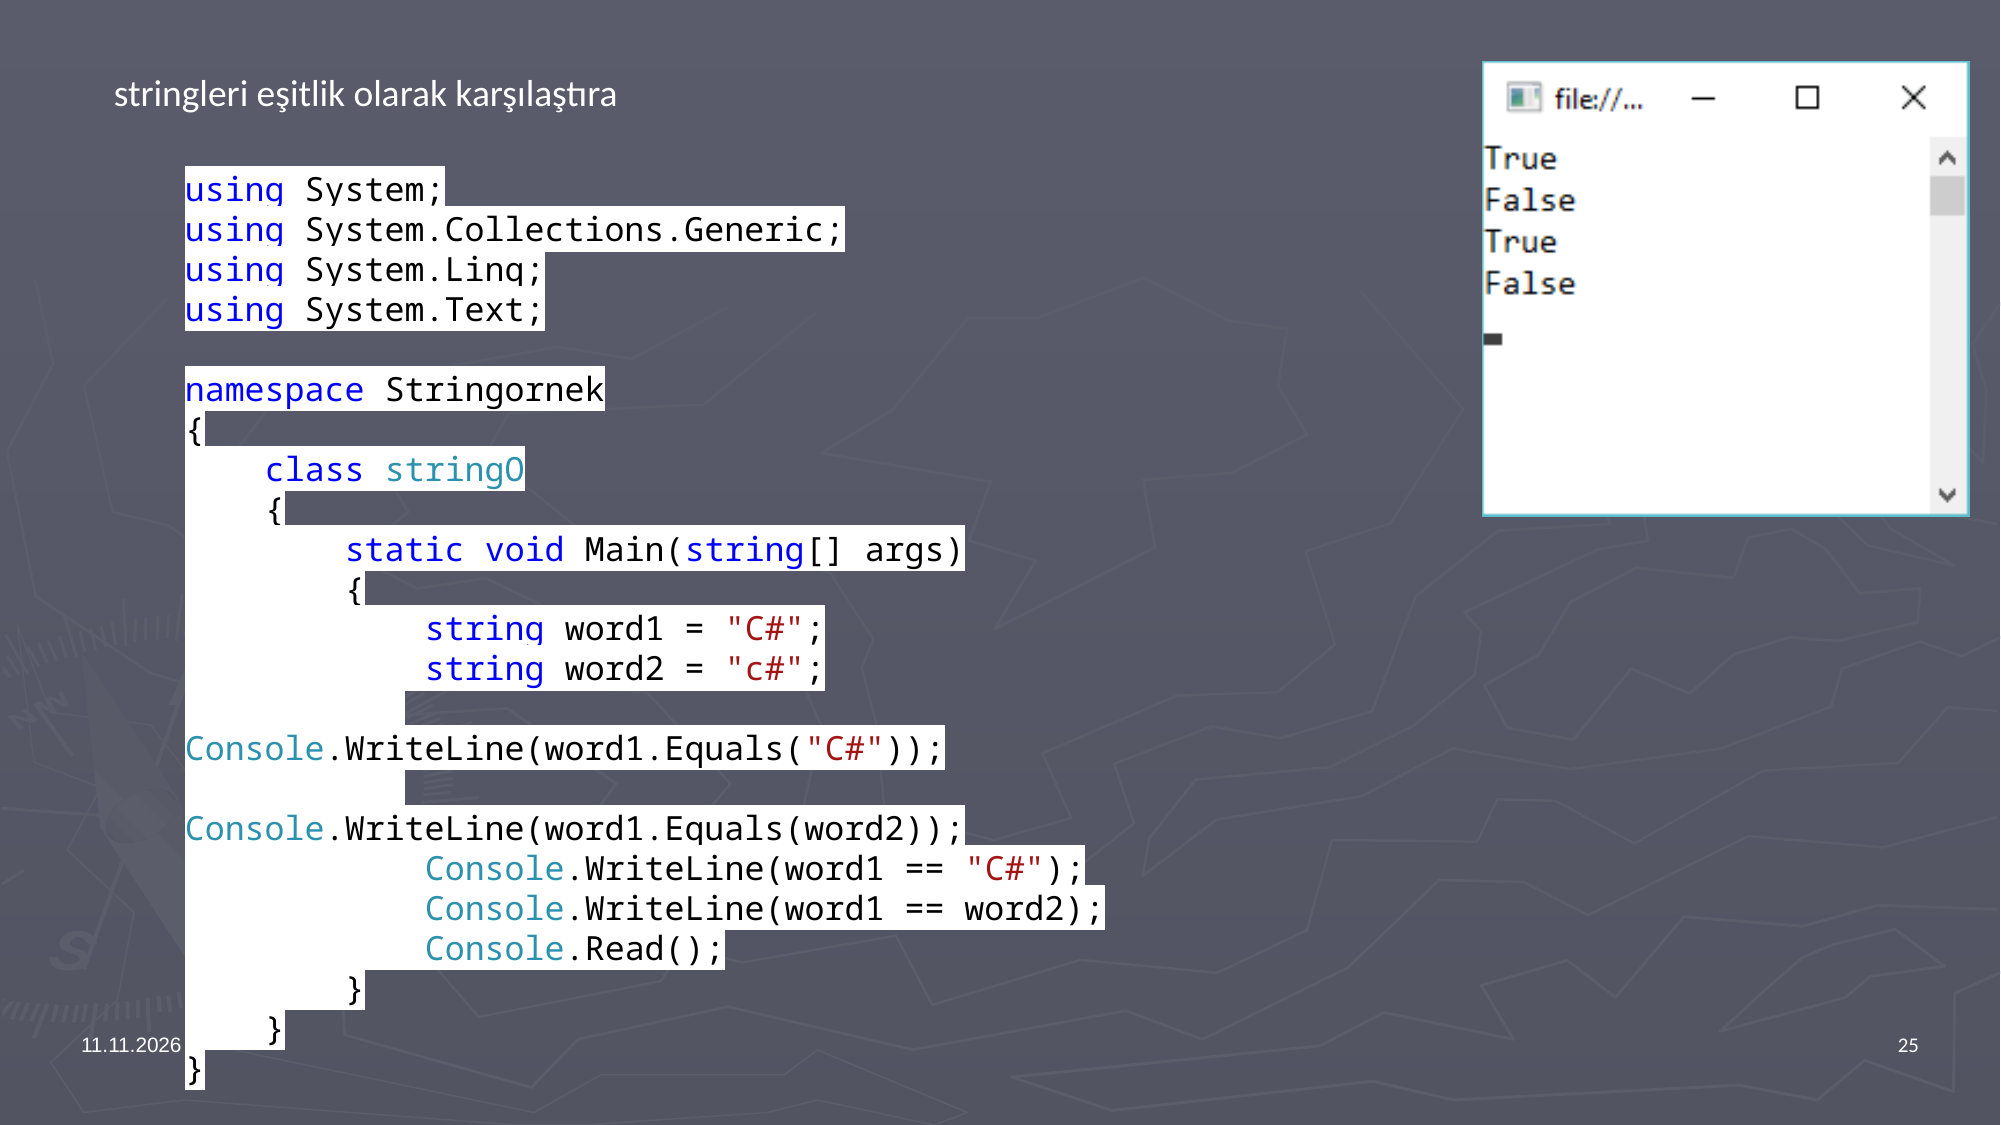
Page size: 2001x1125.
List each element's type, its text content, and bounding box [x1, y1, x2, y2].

text_box stringleri eşitlik olarak karşılaştıra [99, 61, 634, 167]
text_box using System; using System.Collections.Generic; using System.Linq; using System.Text; namespace Stringornek { class stringO { static void Main(string[] args) { string word1 = "C#"; string word2 = "c#"; Console.WriteLine(word1.Equals("C#")); Console.WriteLine(word1.Equals(word2)); Console.WriteLine(word1 == "C#"); Console.WriteLine(word1 == word2); Console.Read(); } } } [170, 161, 1170, 1094]
slide_number 25 [1433, 1024, 1935, 1103]
picture [1481, 61, 1970, 517]
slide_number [65, 1024, 567, 1103]
